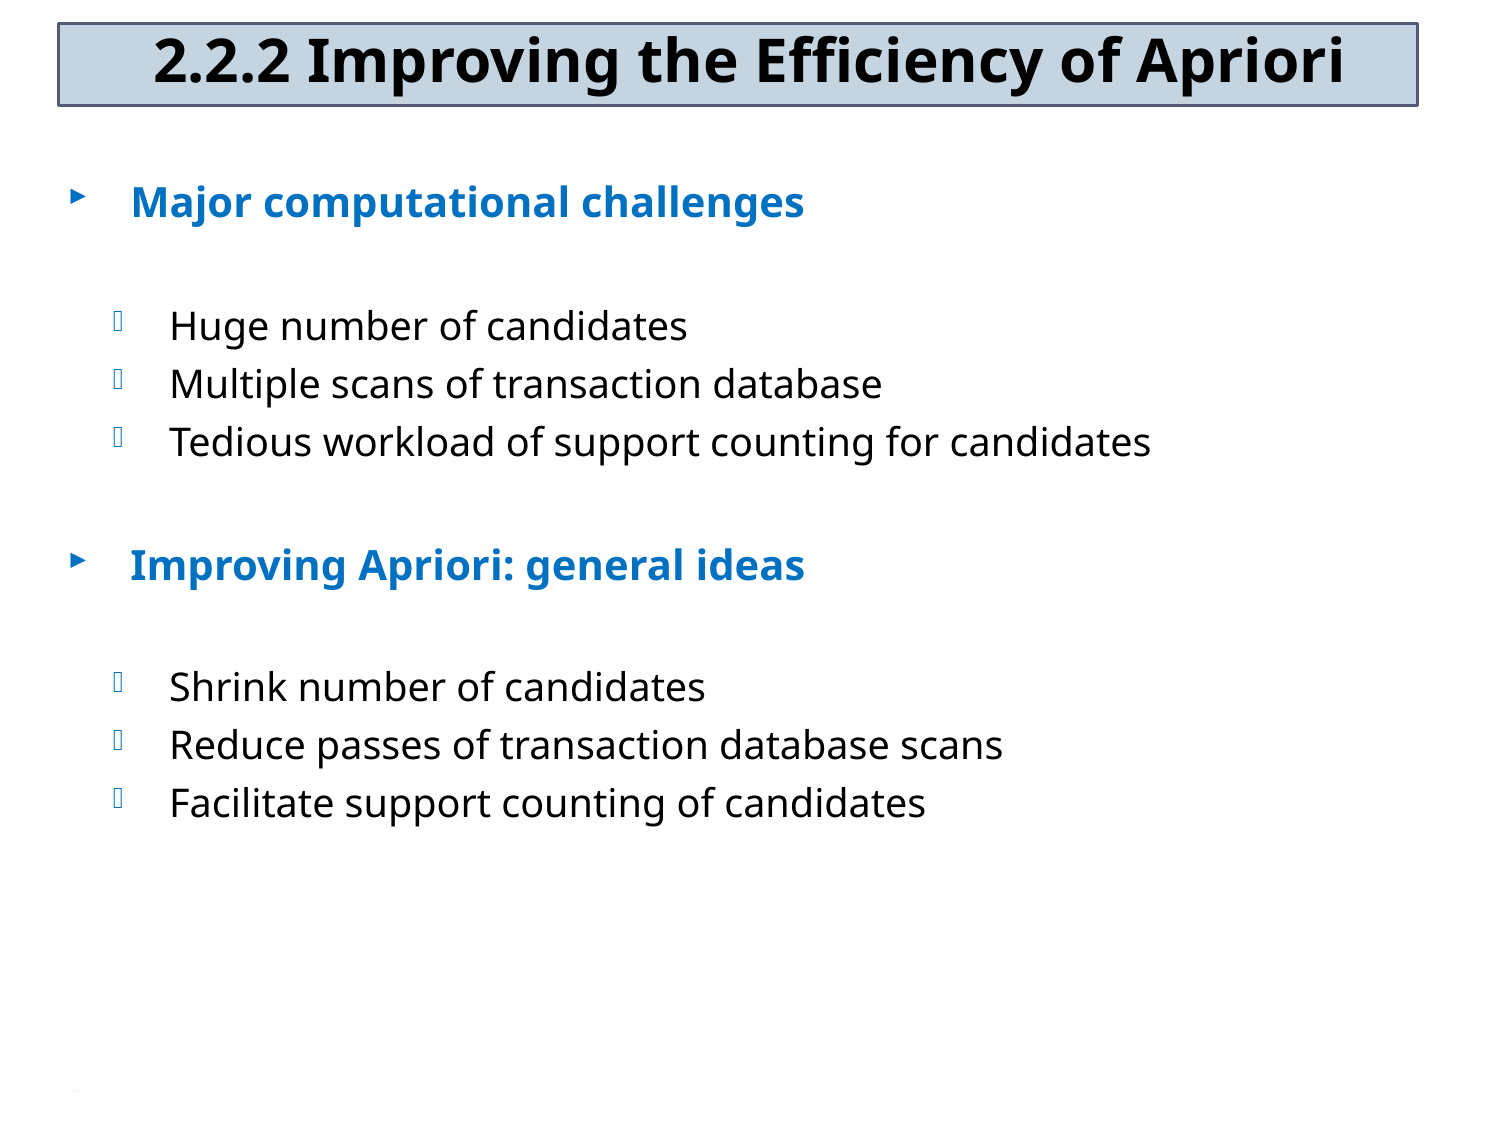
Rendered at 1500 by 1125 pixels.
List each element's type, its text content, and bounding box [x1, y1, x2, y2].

title 2.2.2 Improving the Efficiency of Apriori [74, 24, 1426, 103]
text_box Major computational challenges Huge number of candidates Multiple scans of transaction database Tedious workload of support counting for candidates Improving Apriori: general ideas Shrink number of candidates Reduce passes of transaction database scans Facilitate support counting of candidates [53, 105, 1492, 1059]
